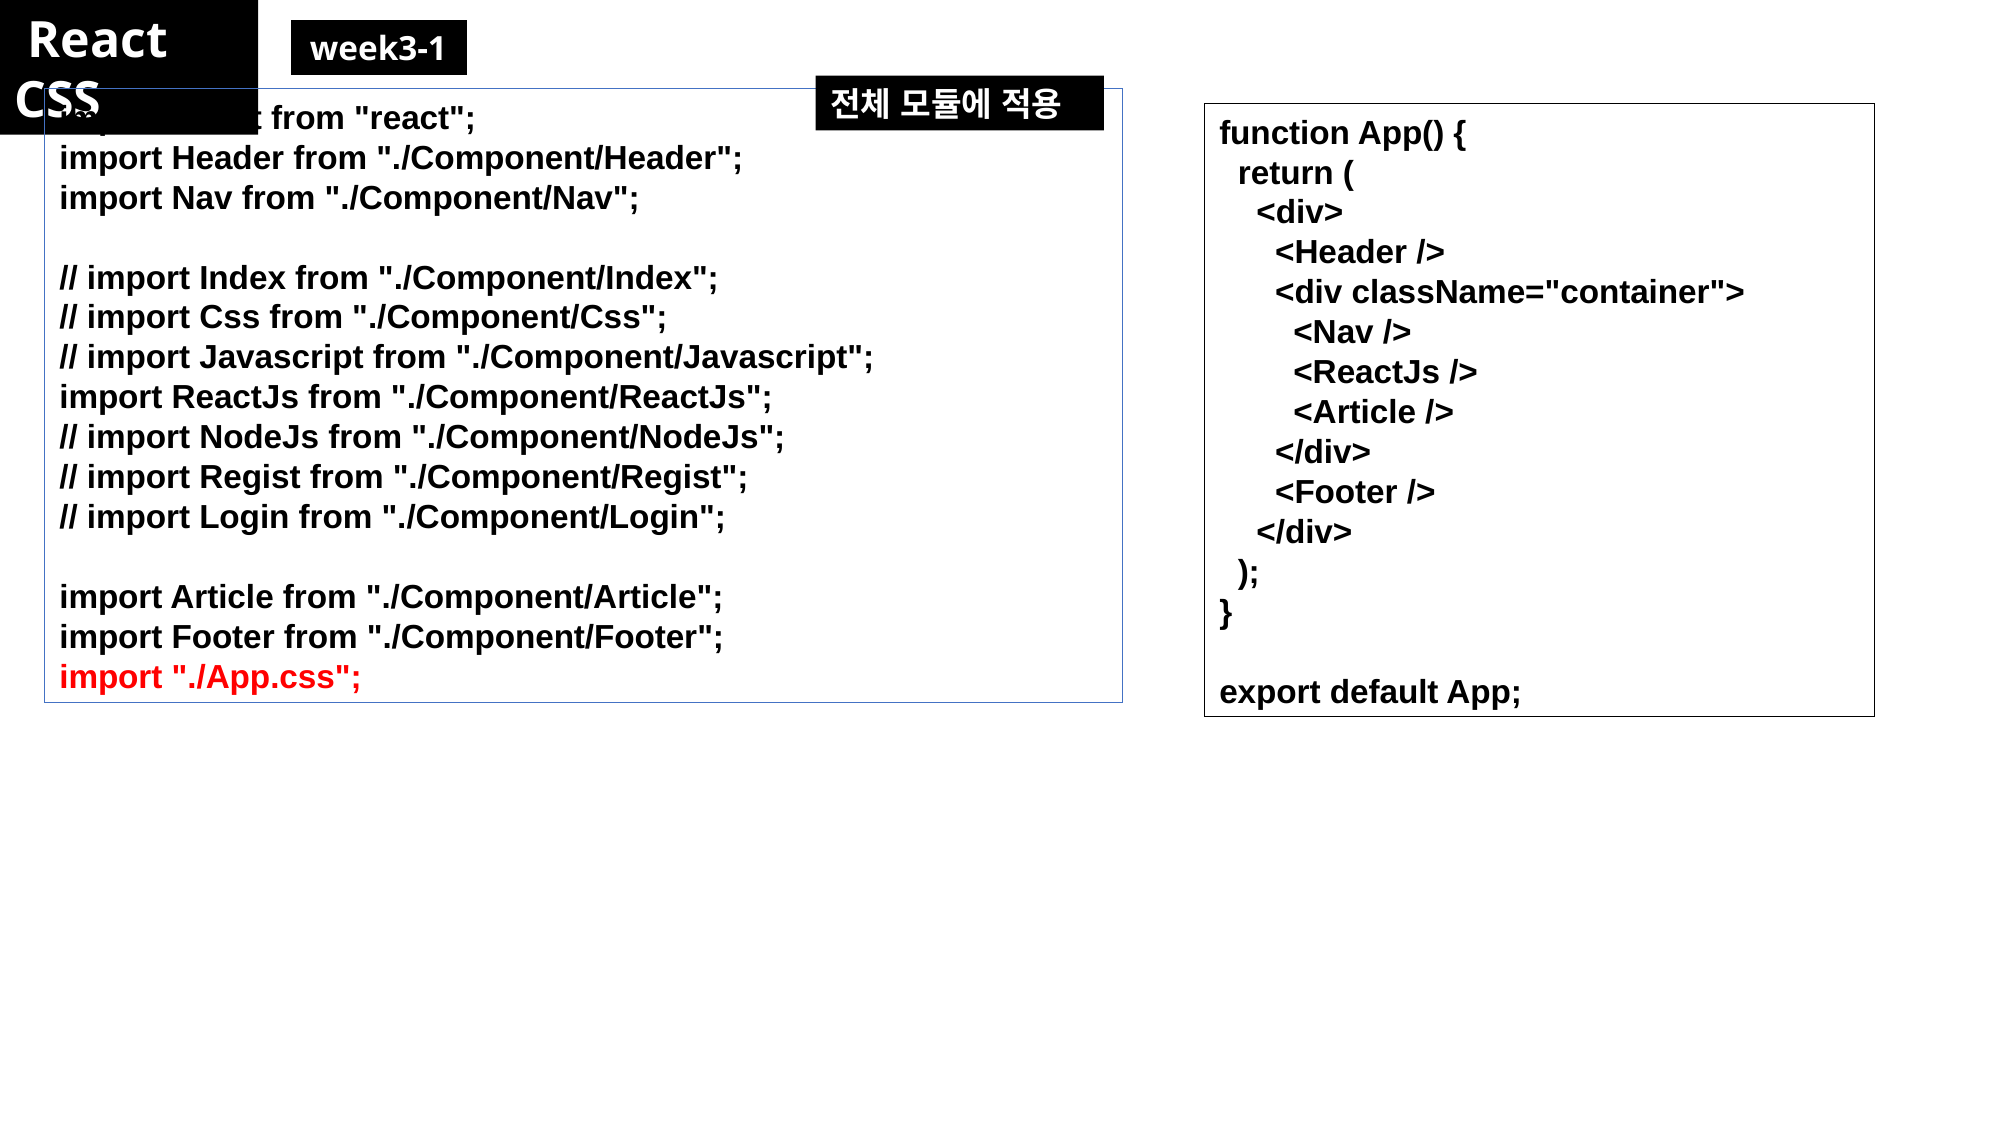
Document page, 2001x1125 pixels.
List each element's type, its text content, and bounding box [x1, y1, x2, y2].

text_box React CSS [0, 0, 259, 135]
text_box import React from "react"; import Header from "./Component/Header"; import Nav from "./Component/Nav"; // import Index from "./Component/Index"; // import Css from "./Component/Css"; // import Javascript from "./Component/Javascript"; import ReactJs from "./Component/ReactJs"; // import NodeJs from "./Component/NodeJs"; // import Regist from "./Component/Regist"; // import Login from "./Component/Login"; import Article from "./Component/Article"; import Footer from "./Component/Footer"; import "./App.css"; [44, 88, 1123, 703]
text_box 전체 모듈에 적용 [815, 75, 1104, 131]
text_box week3-1 [291, 20, 467, 75]
text_box function App() { return ( <div> <Header /> <div className="container"> <Nav /> <ReactJs /> <Article /> </div> <Footer /> </div> ); } export default App; [1204, 103, 1875, 717]
